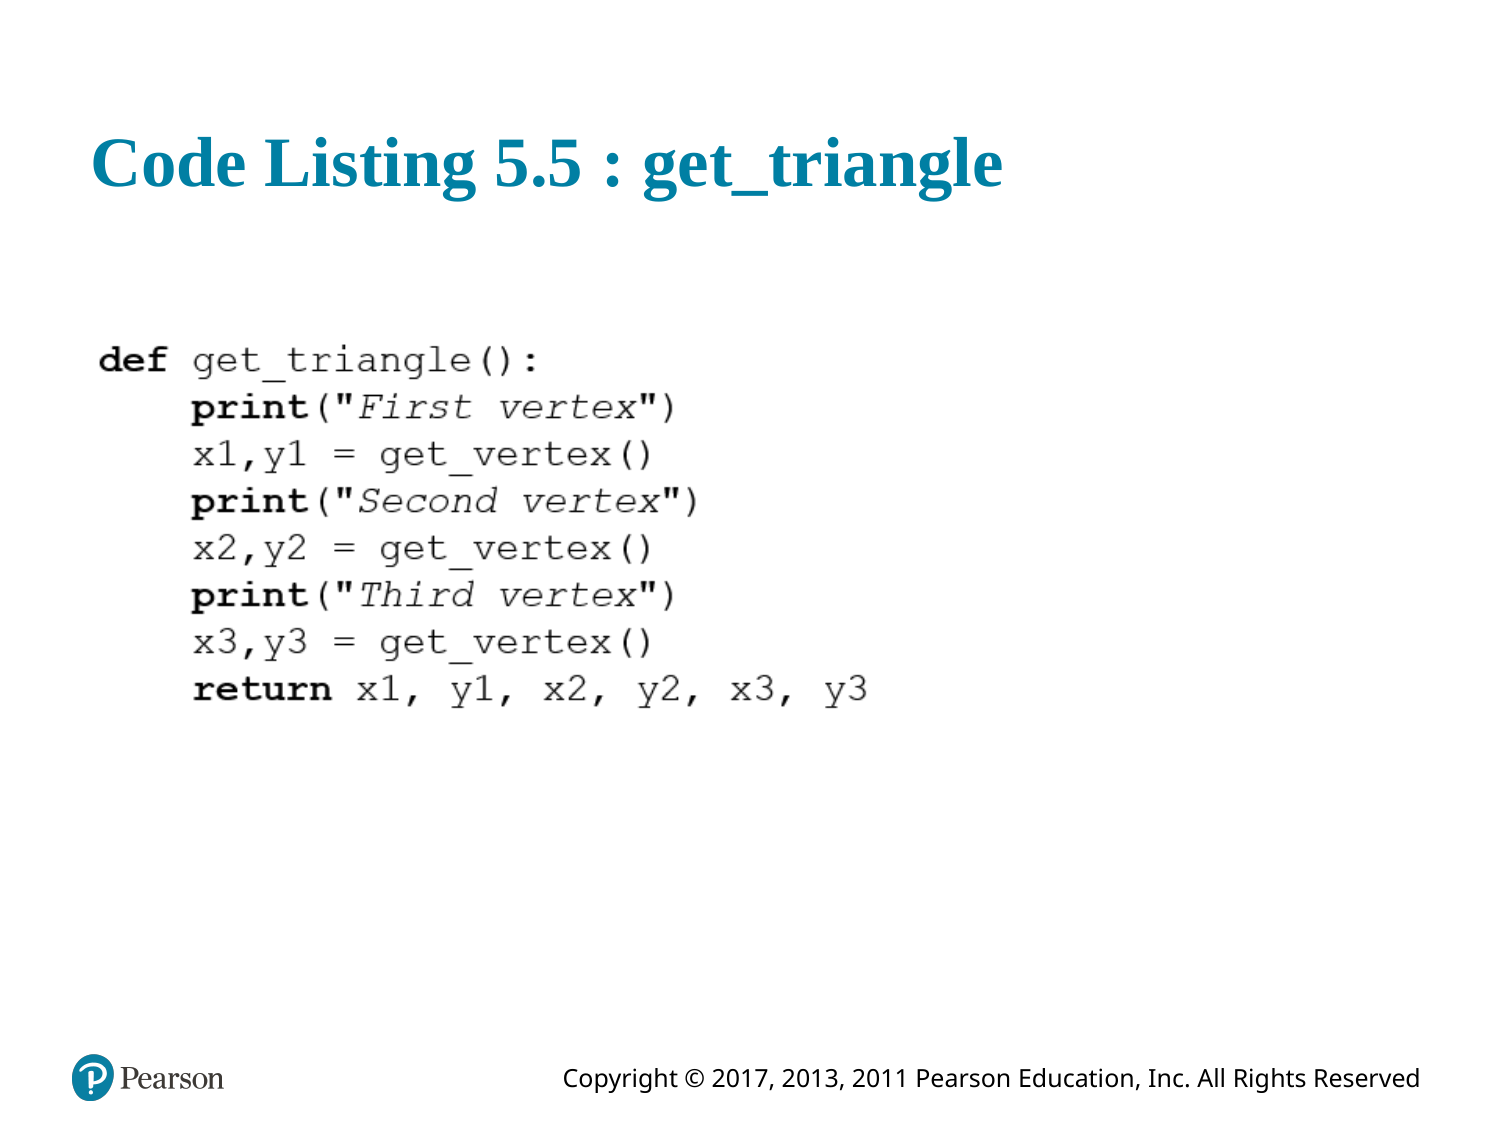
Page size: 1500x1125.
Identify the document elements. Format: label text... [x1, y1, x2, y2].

picture [72, 1054, 88, 1070]
picture [72, 1087, 83, 1101]
picture [80, 1063, 106, 1088]
title Code Listing 5.5 : get_triangle [75, 35, 1425, 216]
picture [98, 1054, 224, 1101]
picture [74, 312, 910, 763]
